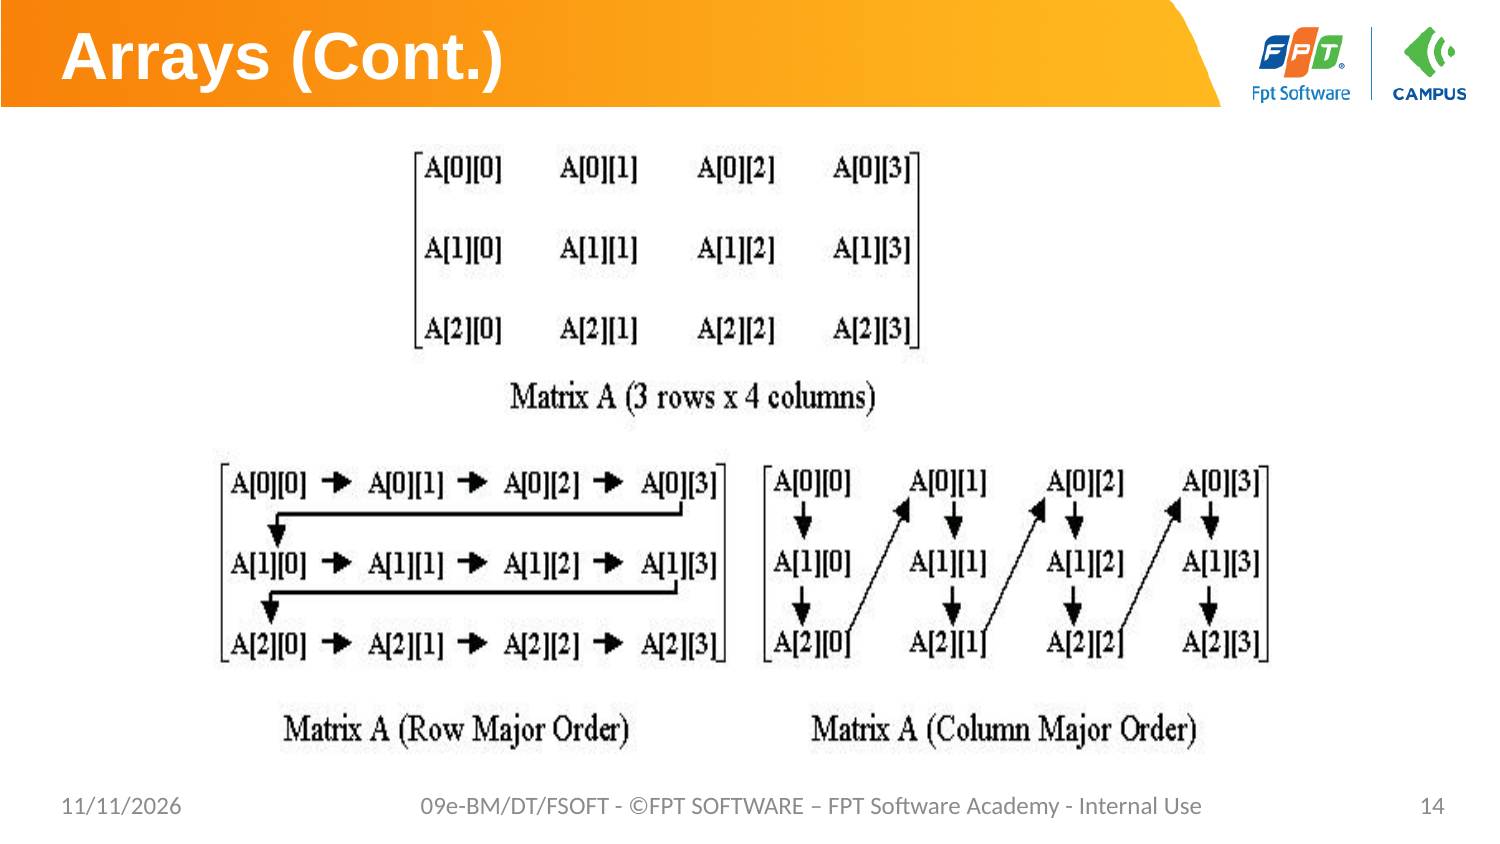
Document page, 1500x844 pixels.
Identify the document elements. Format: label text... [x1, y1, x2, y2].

slide_number 14 [1350, 782, 1461, 827]
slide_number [45, 782, 270, 827]
list [45, 116, 1461, 769]
title Arrays (Cont.) [45, 0, 1176, 106]
picture [1, 0, 1499, 844]
footer 09e-BM/DT/FSOFT - ©FPT SOFTWARE – FPT Software Academy - Internal Use [289, 782, 1335, 827]
